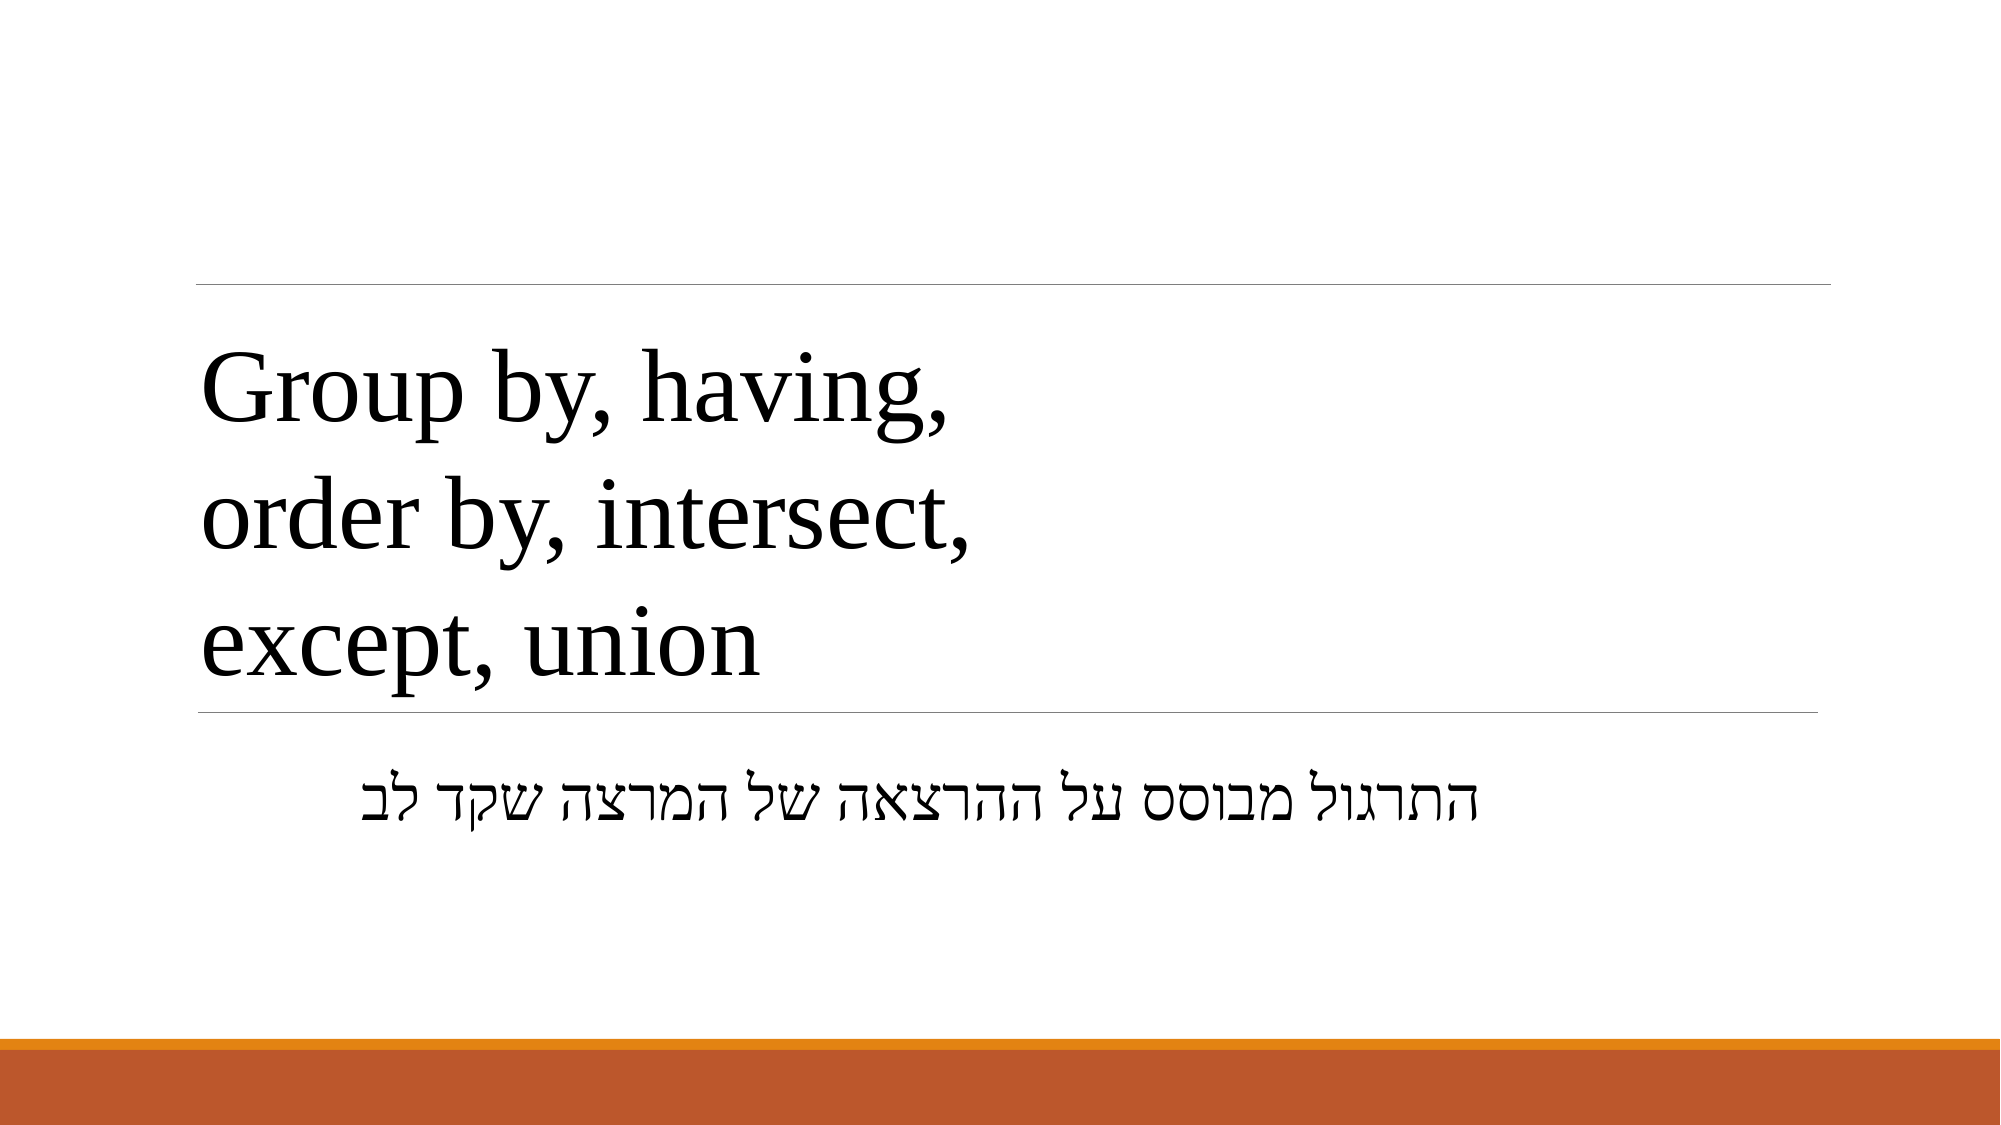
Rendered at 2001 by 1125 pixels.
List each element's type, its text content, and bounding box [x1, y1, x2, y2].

text_box התרגול מבוסס על ההרצאה של המרצה שקד לב [262, 756, 1485, 833]
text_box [0, 1038, 2000, 1125]
text_box Group by, having, order by, intersect, except, union [198, 314, 2000, 696]
